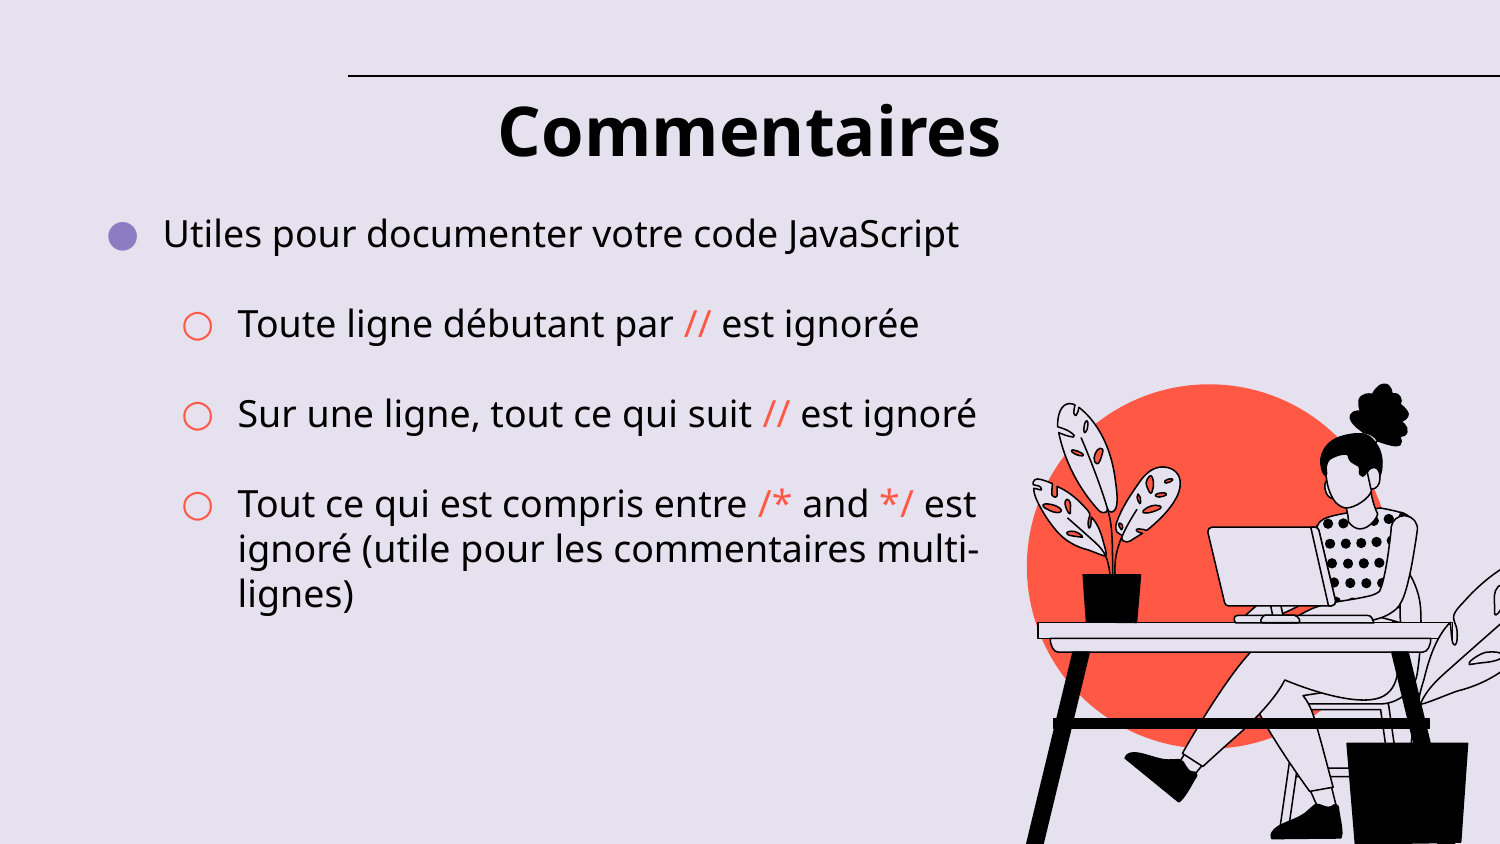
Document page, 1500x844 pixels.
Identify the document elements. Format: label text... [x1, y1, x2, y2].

title Commentaires [116, 72, 1383, 195]
text_box Utiles pour documenter votre code JavaScript Toute ligne débutant par // est ignorée Sur une ligne, tout ce qui suit // est ignoré Tout ce qui est compris entre /* and */ est ignoré (utile pour les commentaires multi-lignes) [72, 194, 1027, 844]
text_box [1026, 384, 1455, 844]
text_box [1346, 541, 1500, 844]
